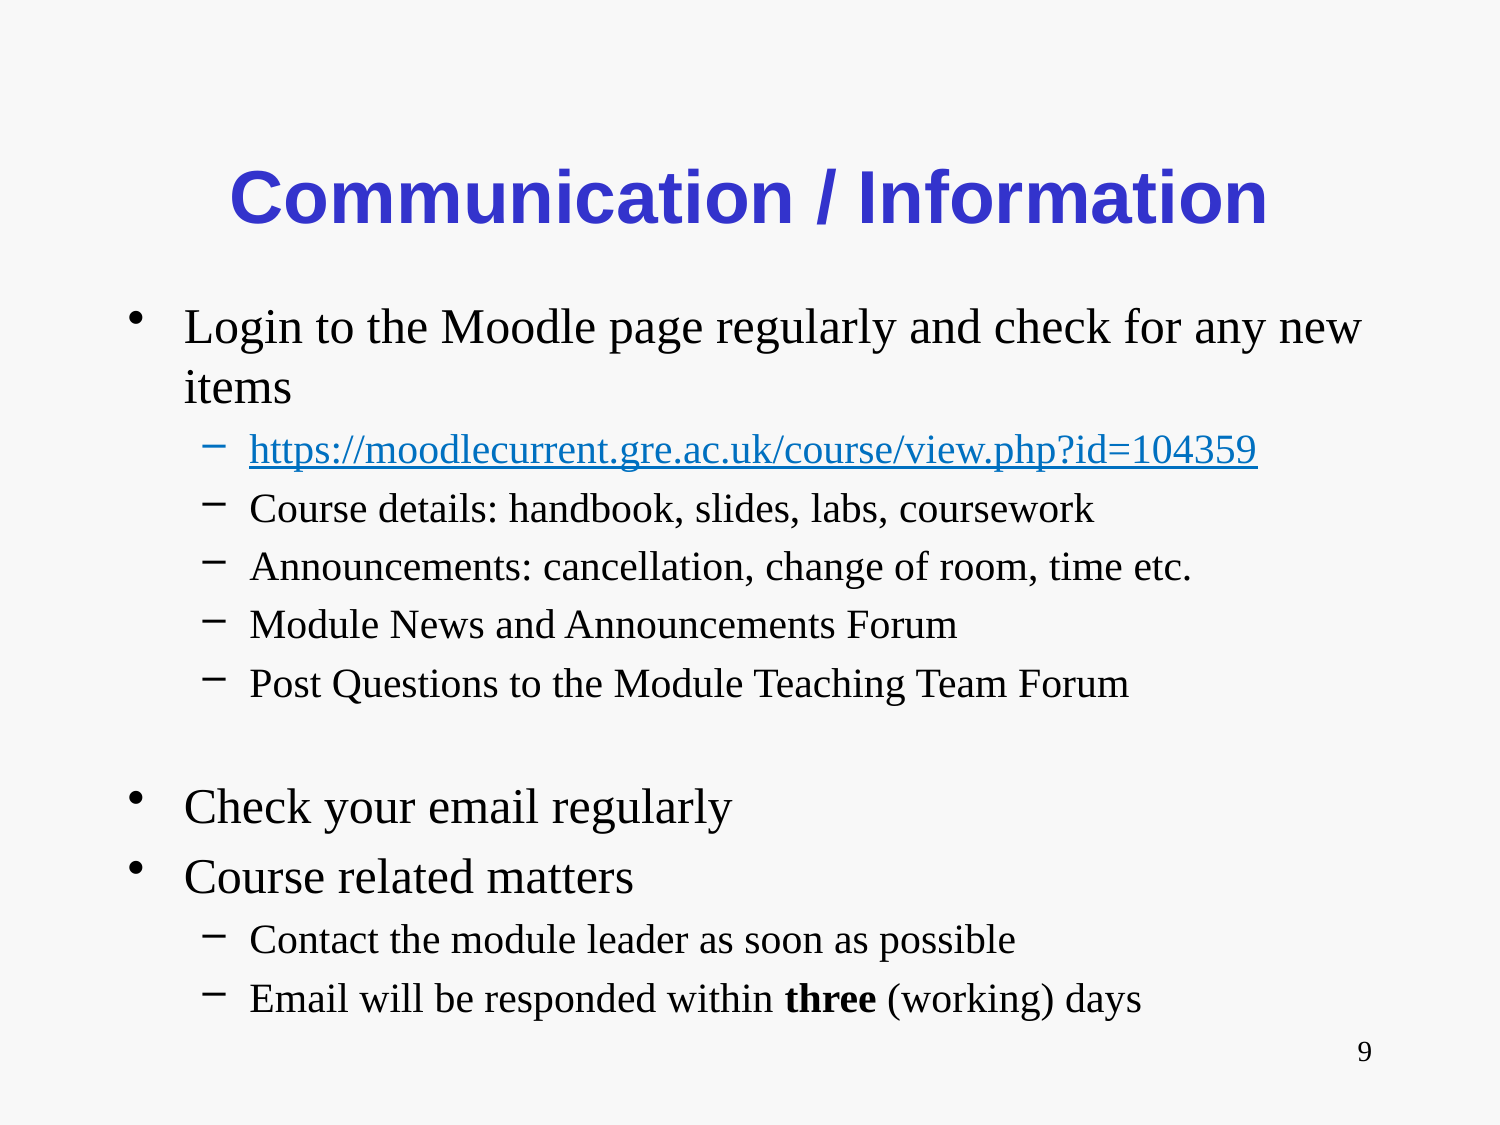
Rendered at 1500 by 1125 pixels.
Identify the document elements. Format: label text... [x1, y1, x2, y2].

text_box Login to the Moodle page regularly and check for any new items https://moodlecurrent.gre.ac.uk/course/view.php?id=104359 Course details: handbook, slides, labs, coursework Announcements: cancellation, change of room, time etc. Module News and Announcements Forum Post Questions to the Module Teaching Team Forum Check your email regularly Course related matters Contact the module leader as soon as possible Email will be responded within three (working) days [112, 286, 1388, 1025]
slide_number 9 [1074, 1025, 1388, 1101]
title Communication / Information [112, 99, 1388, 286]
